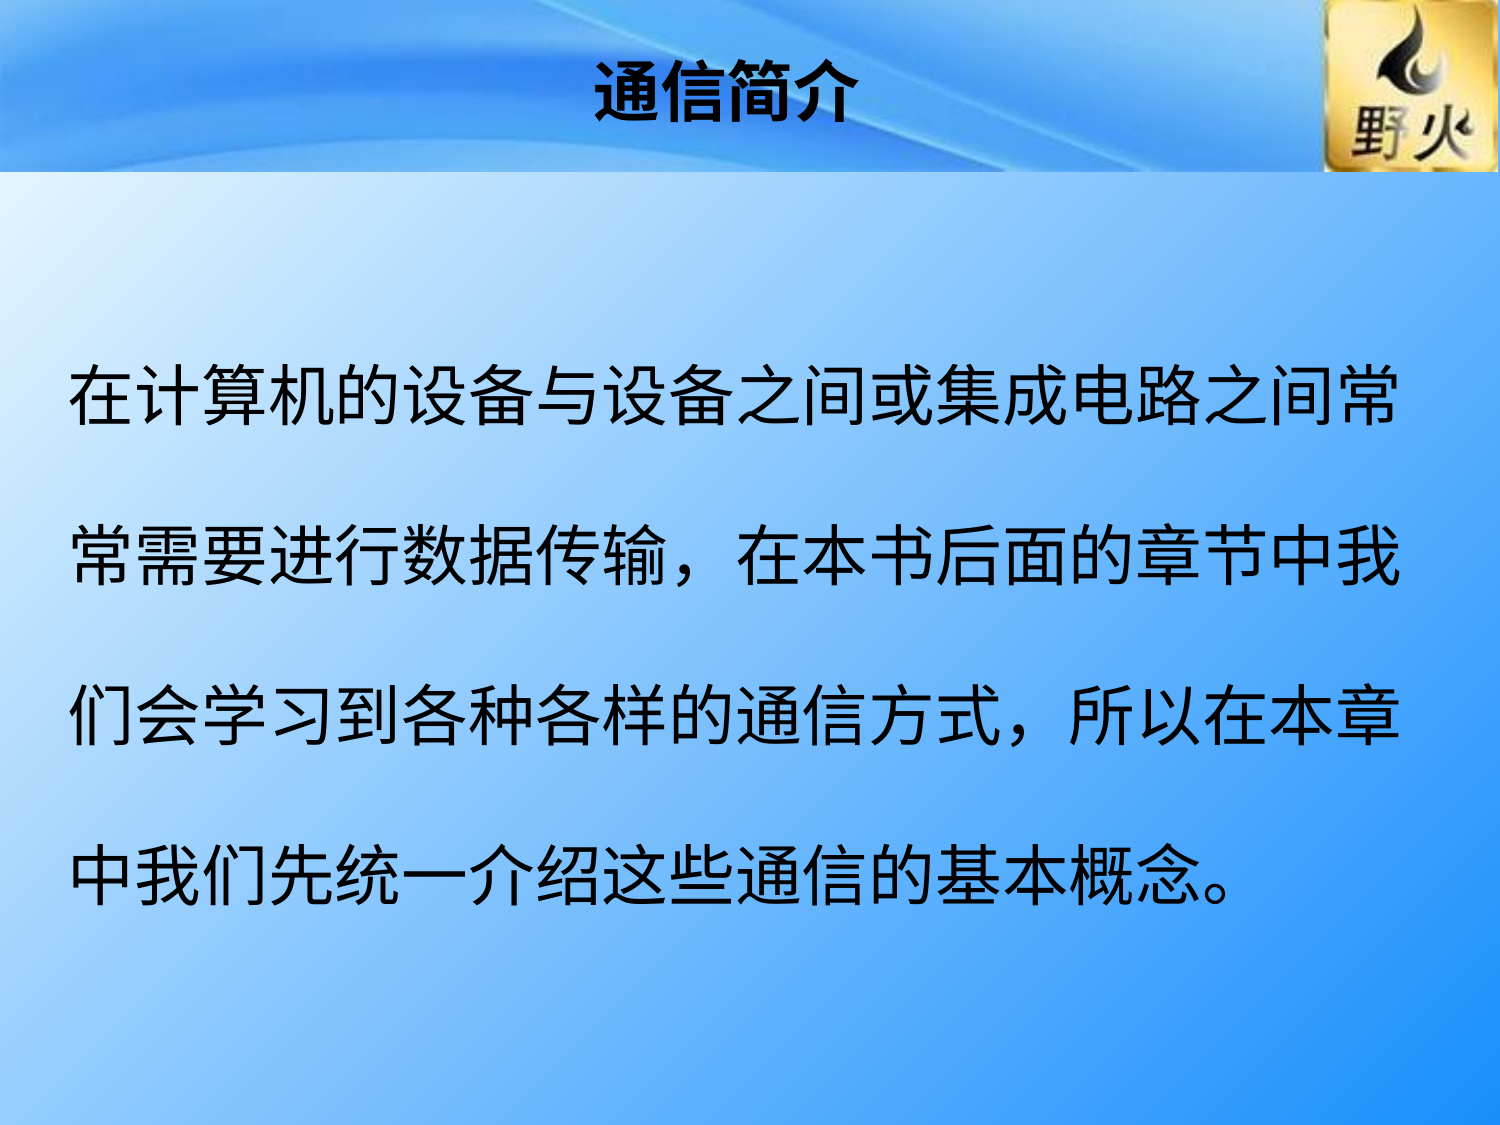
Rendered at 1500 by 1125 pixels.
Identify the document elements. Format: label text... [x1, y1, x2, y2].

text_box 在计算机的设备与设备之间或集成电路之间常常需要进行数据传输，在本书后面的章节中我们会学习到各种各样的通信方式，所以在本章中我们先统一介绍这些通信的基本概念。 [53, 266, 1459, 921]
picture [0, 0, 1498, 172]
